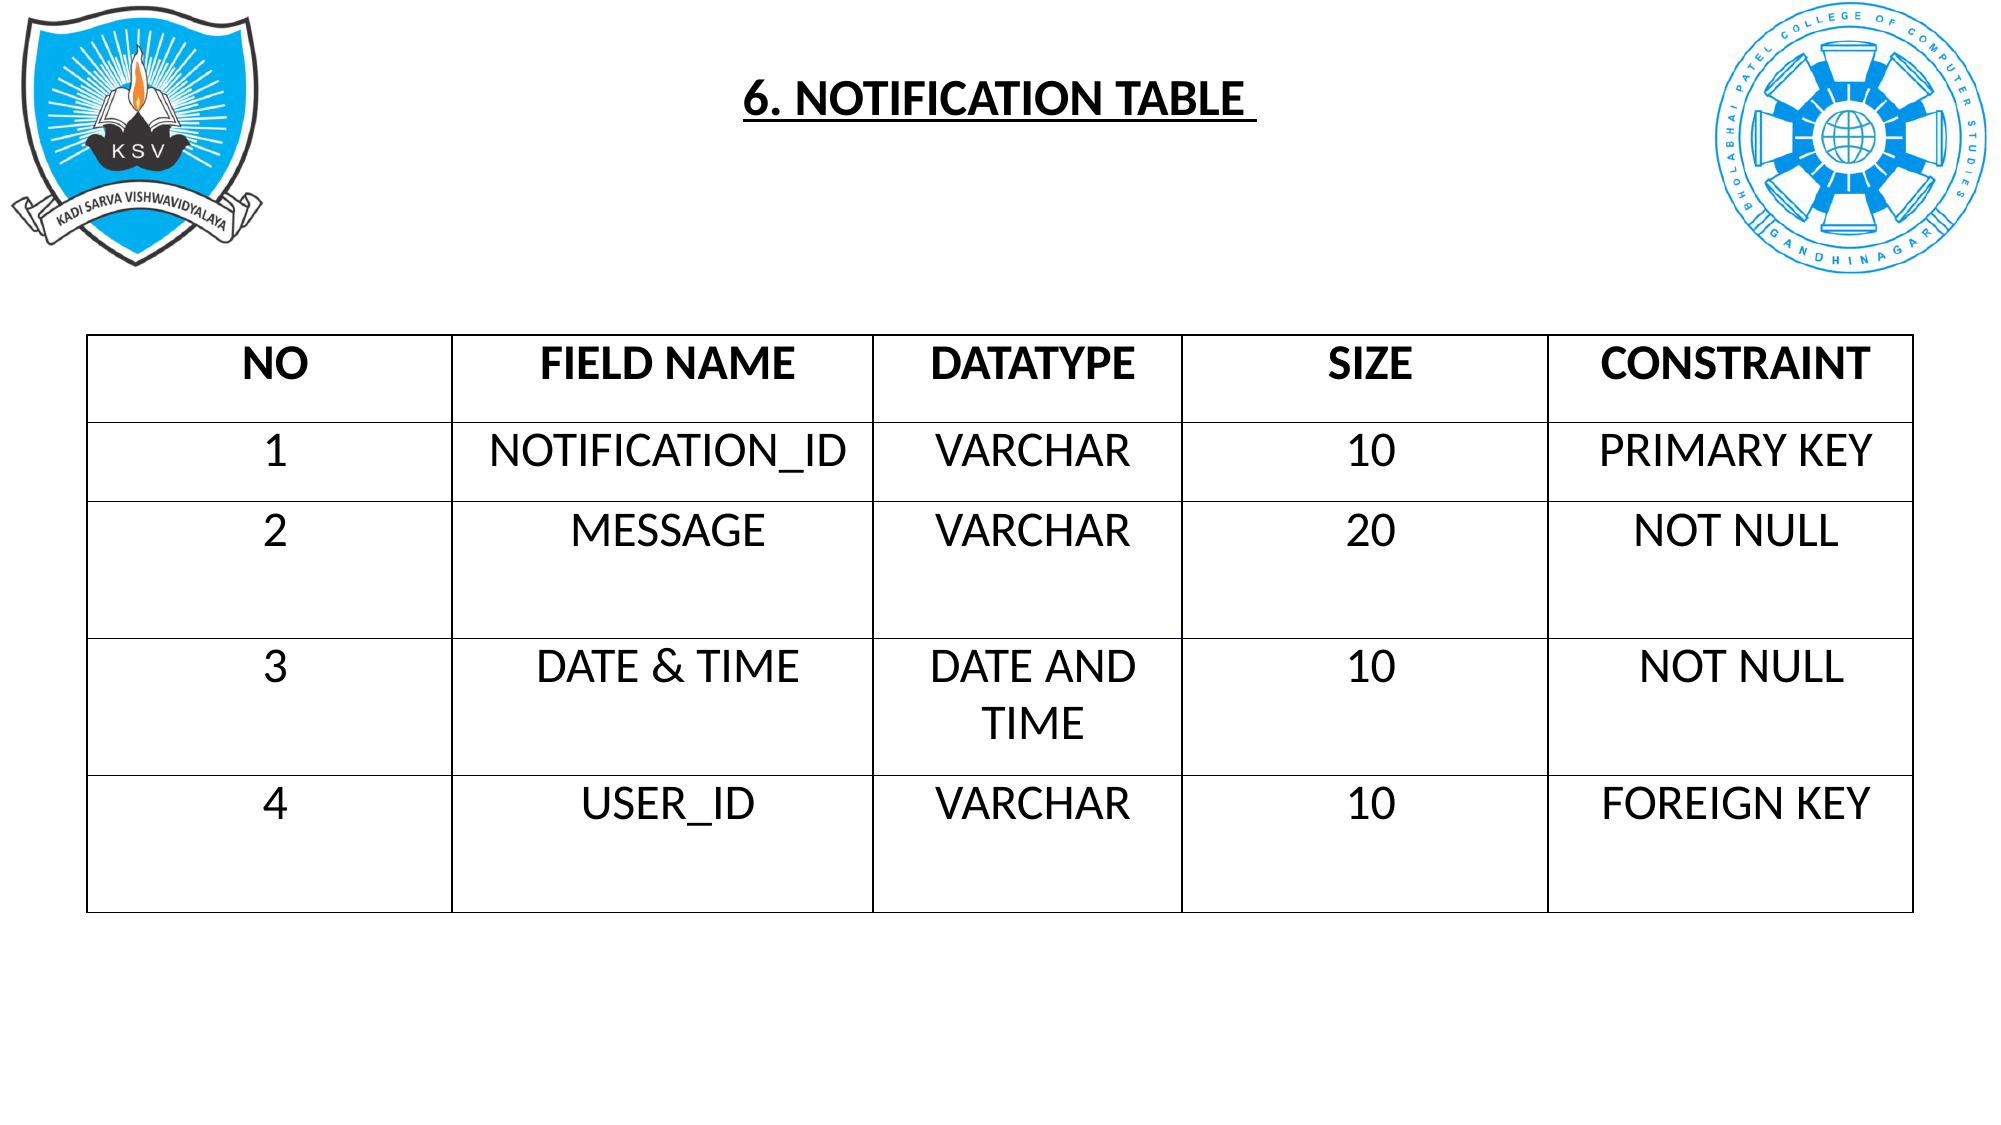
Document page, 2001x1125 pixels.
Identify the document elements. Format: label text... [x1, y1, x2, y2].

table_header DATATYPE [874, 336, 1181, 422]
table_cell 10 [1183, 776, 1547, 912]
text_box 6. NOTIFICATION TABLE [623, 1, 1377, 134]
table_header SIZE [1183, 336, 1547, 422]
table_cell USER_ID [453, 776, 872, 912]
table_cell VARCHAR [874, 502, 1181, 638]
table_cell PRIMARY KEY [1549, 423, 1912, 501]
table_header FIELD NAME [453, 336, 872, 422]
picture [0, 0, 273, 273]
table_header CONSTRAINT [1549, 336, 1912, 422]
table_cell MESSAGE [453, 502, 872, 638]
table_cell NOT NULL [1549, 639, 1912, 775]
table_cell 1 [88, 423, 451, 501]
table_cell VARCHAR [874, 776, 1181, 912]
table_cell 10 [1183, 639, 1547, 775]
picture [1714, 1, 1987, 274]
table_cell 4 [88, 776, 451, 912]
table_cell DATE AND TIME [874, 639, 1181, 775]
table_cell DATE & TIME [453, 639, 872, 775]
table_cell VARCHAR [874, 423, 1181, 501]
table_cell 10 [1183, 423, 1547, 501]
table_cell 3 [88, 639, 451, 775]
table_header NO [88, 336, 451, 422]
table_cell FOREIGN KEY [1549, 776, 1912, 912]
table_cell 20 [1183, 502, 1547, 638]
table_cell NOT NULL [1549, 502, 1912, 638]
table_cell 2 [88, 502, 451, 638]
table_cell NOTIFICATION_ID [453, 423, 872, 501]
